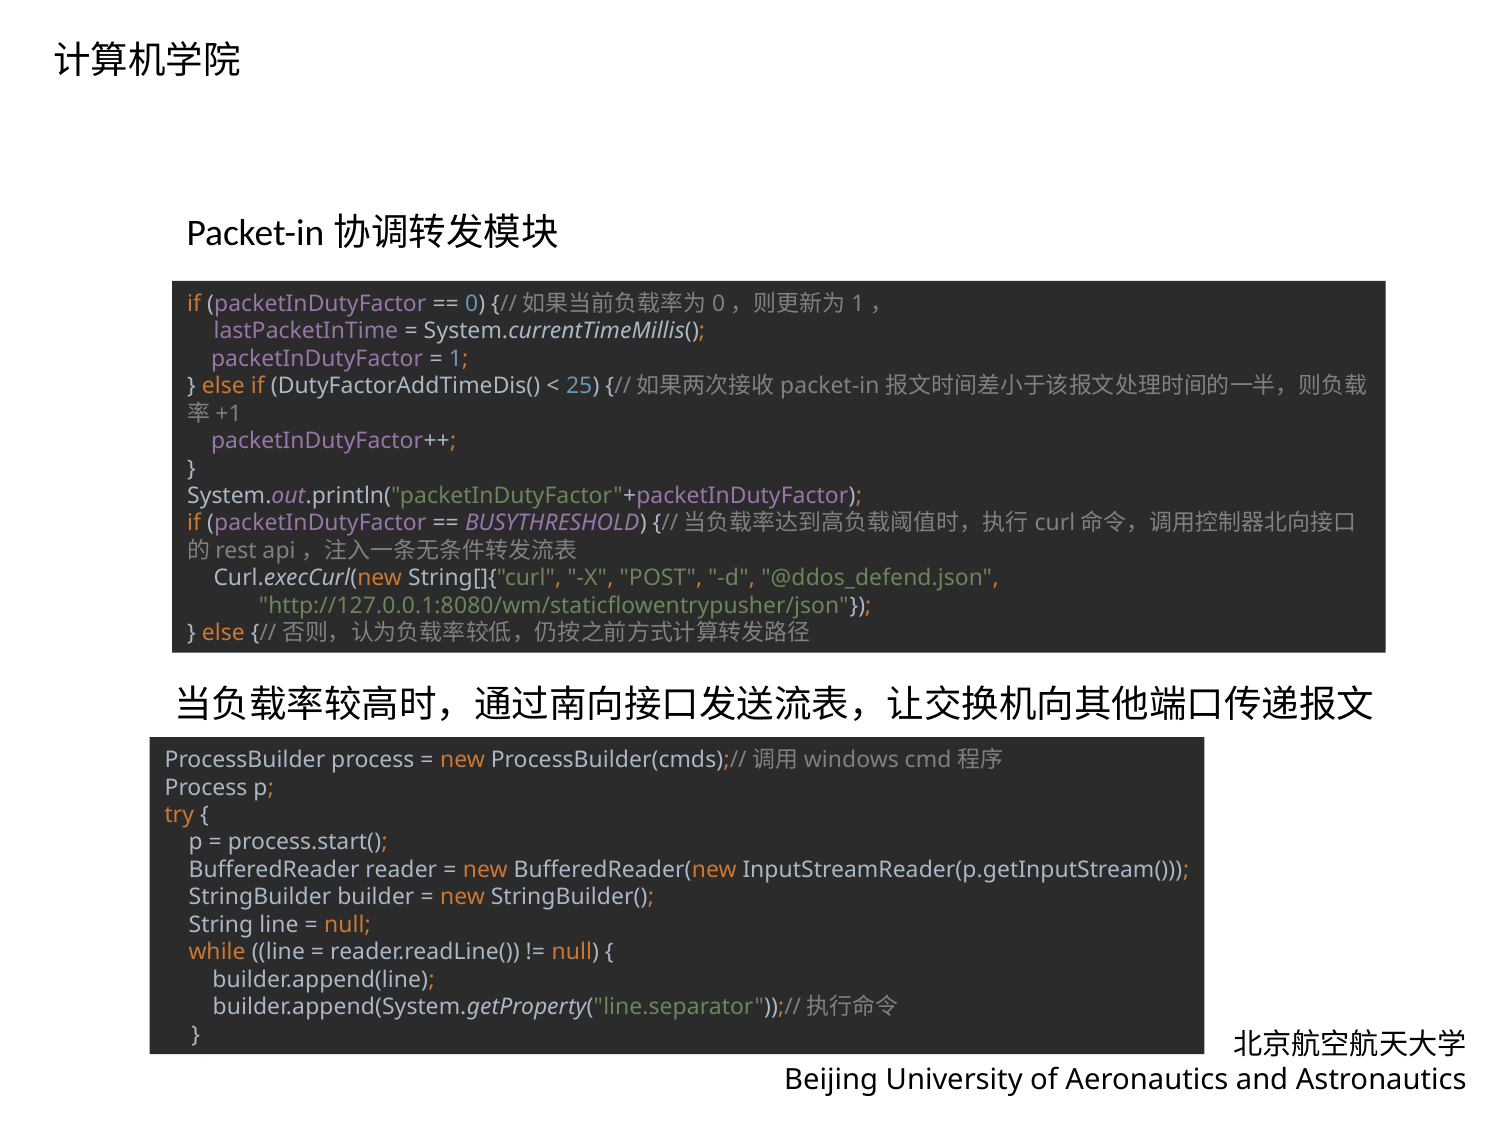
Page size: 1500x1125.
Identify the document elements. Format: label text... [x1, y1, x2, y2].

text_box 当负载率较高时，通过南向接口发送流表，让交换机向其他端口传递报文 [159, 672, 1399, 732]
text_box if (packetInDutyFactor == 0) {//如果当前负载率为0，则更新为1， lastPacketInTime = System.currentTimeMillis(); packetInDutyFactor = 1; } else if (DutyFactorAddTimeDis() < 25) {//如果两次接收packet-in报文时间差小于该报文处理时间的一半，则负载率+1 packetInDutyFactor++; } System.out.println("packetInDutyFactor"+packetInDutyFactor); if (packetInDutyFactor == BUSYTHRESHOLD) {//当负载率达到高负载阈值时，执行curl命令，调用控制器北向接口的rest api，注入一条无条件转发流表 Curl.execCurl(new String[]{"curl", "-X", "POST", "-d", "@ddos_defend.json", "http://127.0.0.1:8080/wm/staticflowentrypusher/json"}); } else {//否则，认为负载率较低，仍按之前方式计算转发路径 [172, 280, 1386, 653]
text_box Packet-in协调转发模块 [171, 200, 578, 261]
text_box ProcessBuilder process = new ProcessBuilder(cmds);//调用windows cmd程序 Process p; try { p = process.start(); BufferedReader reader = new BufferedReader(new InputStreamReader(p.getInputStream())); StringBuilder builder = new StringBuilder(); String line = null; while ((line = reader.readLine()) != null) { builder.append(line); builder.append(System.getProperty("line.separator"));//执行命令 } [149, 737, 1205, 1055]
